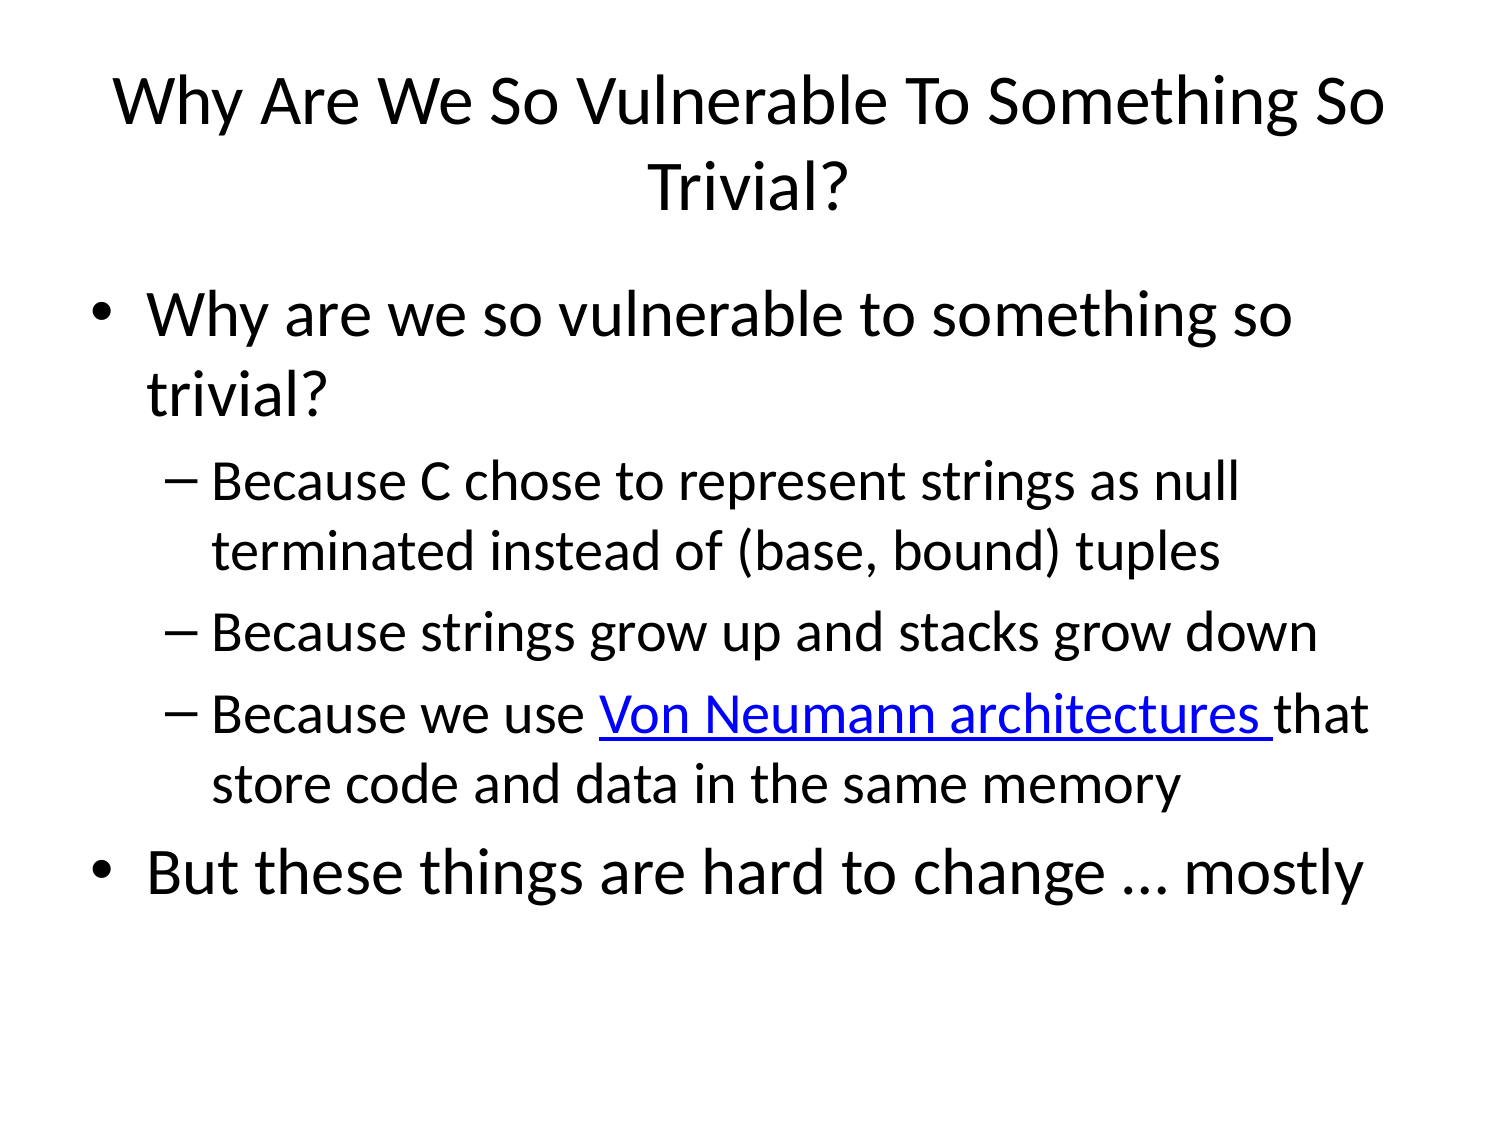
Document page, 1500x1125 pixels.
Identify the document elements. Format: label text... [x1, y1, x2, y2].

title Why Are We So Vulnerable To Something So Trivial? [75, 45, 1425, 233]
list Why are we so vulnerable to something so trivial? Because C chose to represent strings as null terminated instead of (base, bound) tuples Because strings grow up and stacks grow down Because we use Von Neumann architectures that store code and data in the same memory But these things are hard to change … mostly [75, 262, 1425, 1005]
